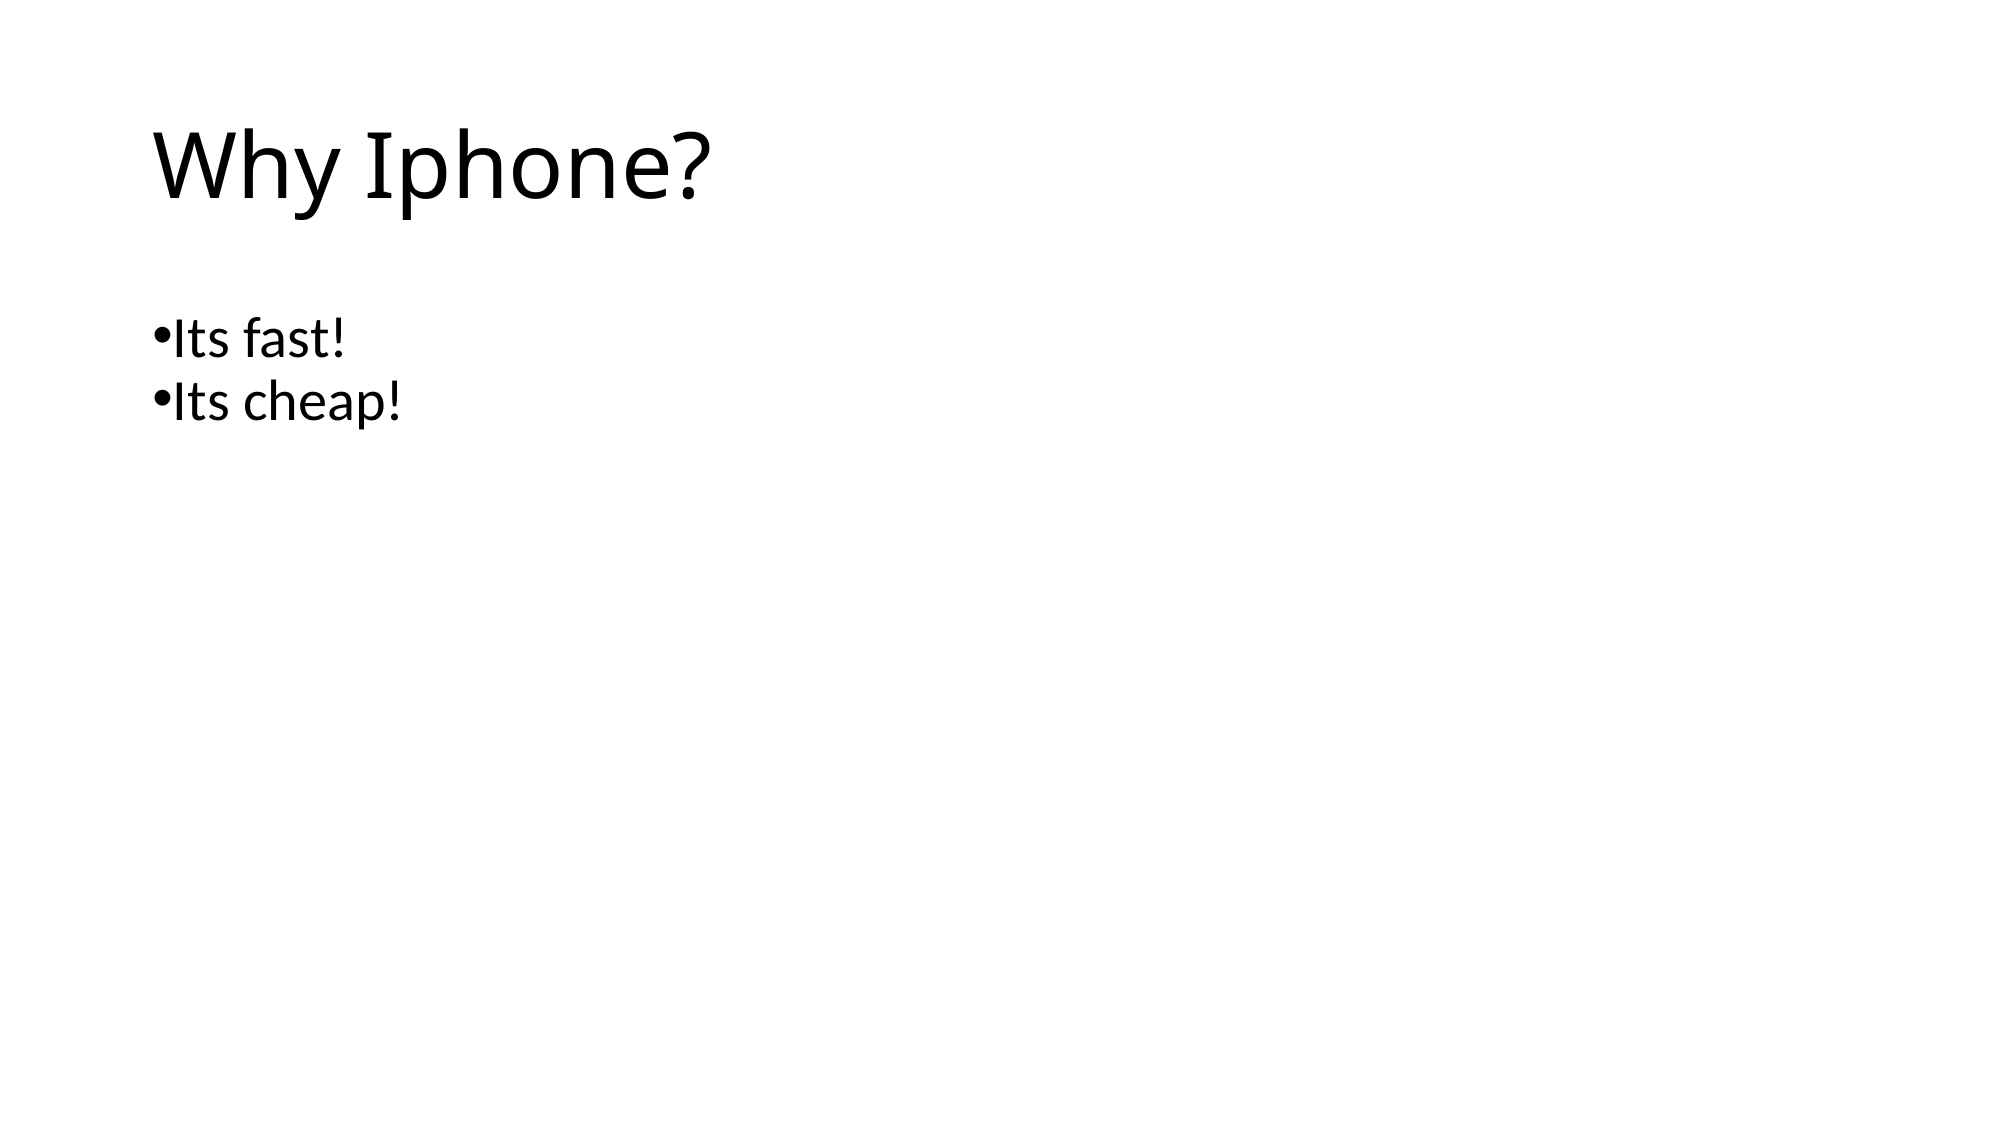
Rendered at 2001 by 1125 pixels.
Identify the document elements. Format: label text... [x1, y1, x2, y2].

title Why Iphone? [137, 59, 1863, 278]
list Its fast! Its cheap! [137, 299, 1863, 1014]
